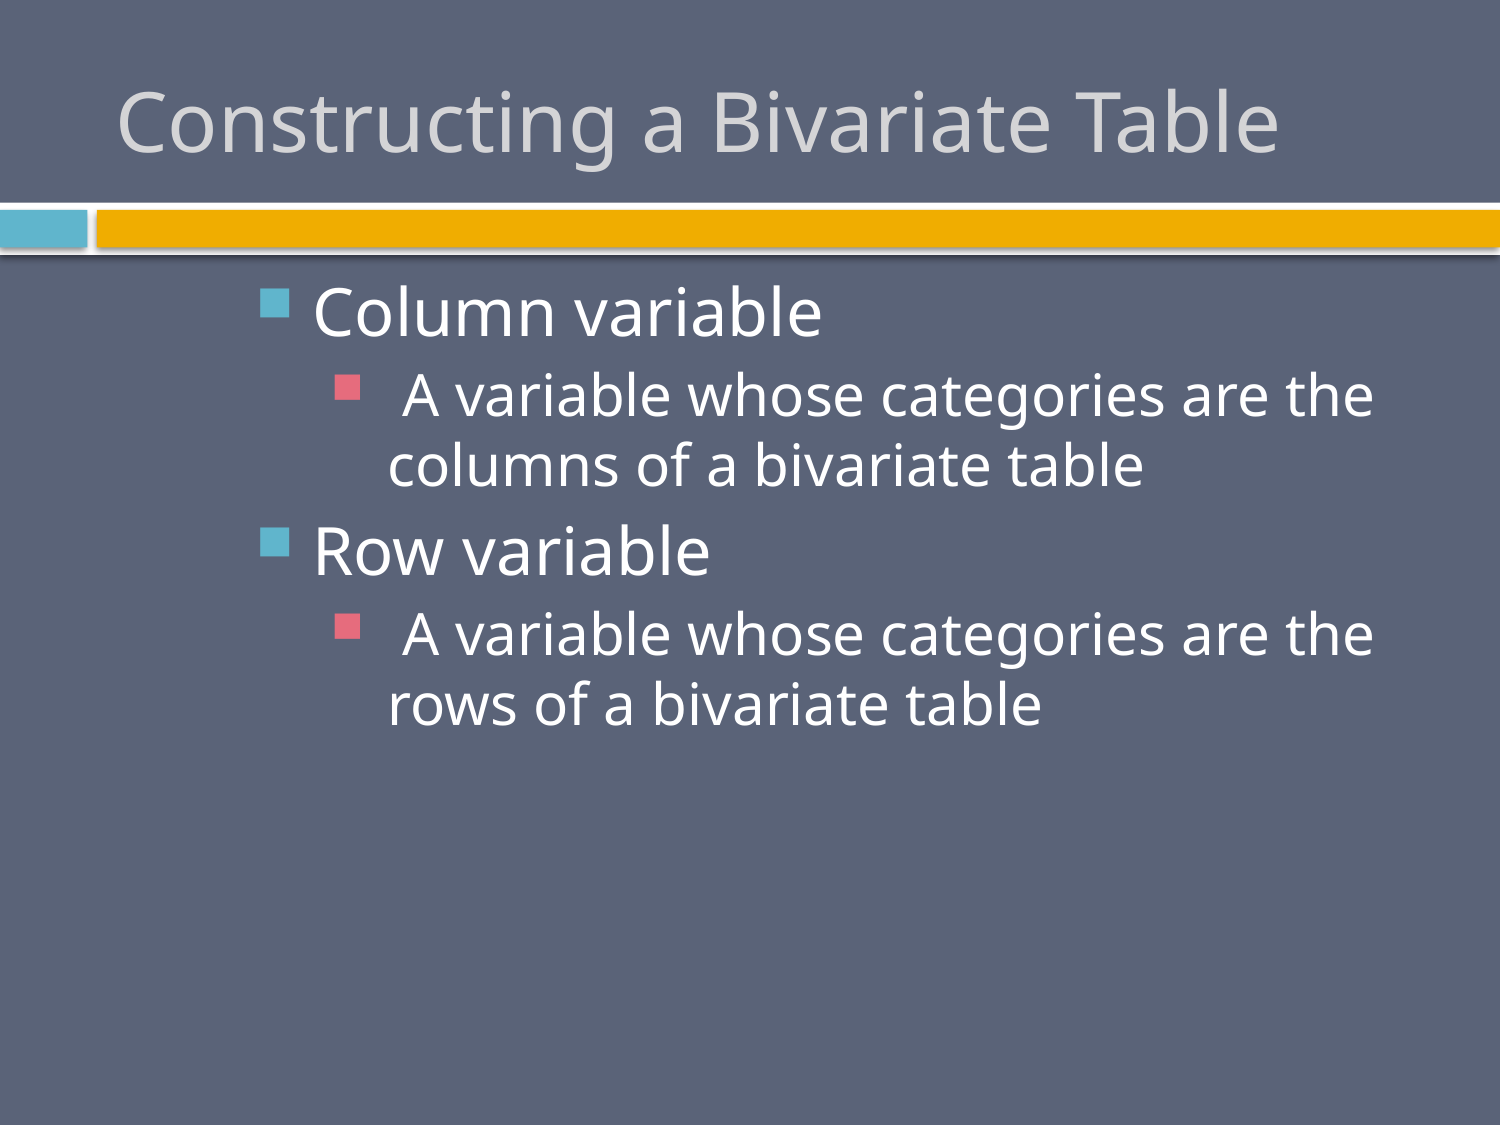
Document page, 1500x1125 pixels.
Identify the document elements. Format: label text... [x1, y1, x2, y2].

title Constructing a Bivariate Table [100, 37, 1439, 201]
list Column variable A variable whose categories are the columns of a bivariate table Row variable A variable whose categories are the rows of a bivariate table [100, 262, 1439, 1001]
